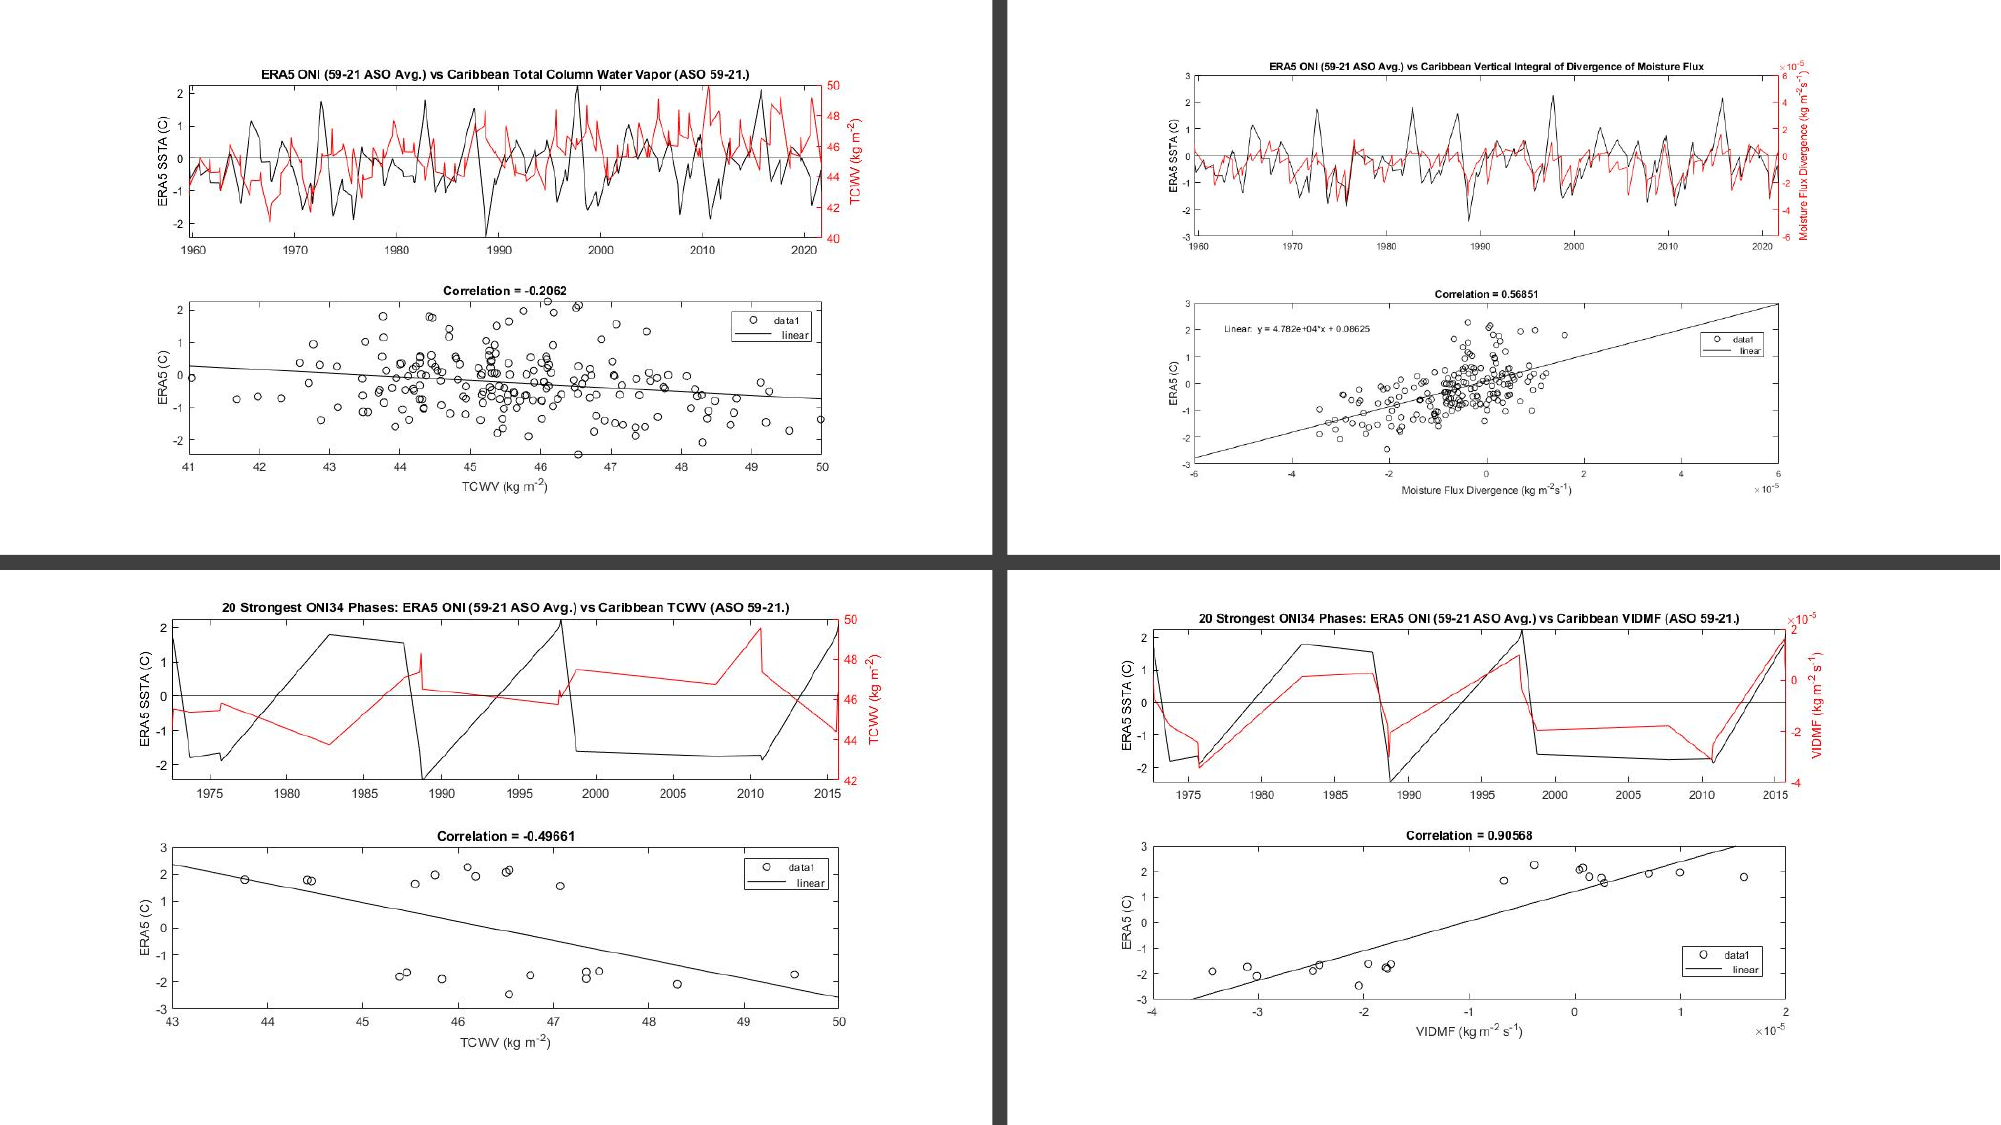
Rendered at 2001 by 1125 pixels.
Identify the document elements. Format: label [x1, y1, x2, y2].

picture [60, 583, 920, 1061]
text_box [994, 554, 2000, 571]
picture [82, 50, 899, 504]
text_box [991, 0, 1008, 554]
picture [1046, 595, 1863, 1049]
text_box [991, 571, 1008, 1125]
text_box [0, 554, 994, 571]
list [1101, 39, 1850, 516]
